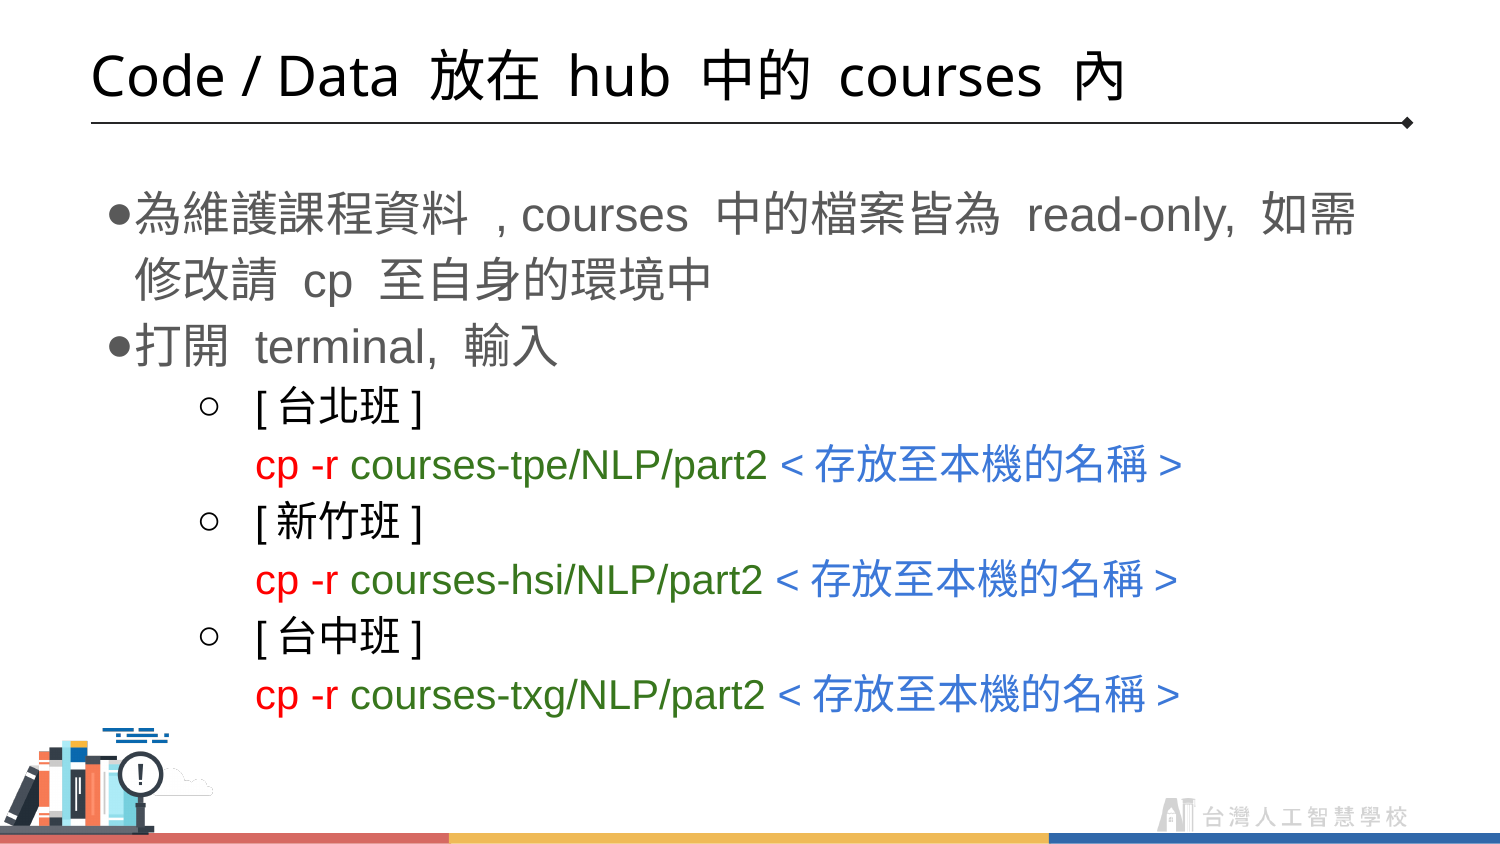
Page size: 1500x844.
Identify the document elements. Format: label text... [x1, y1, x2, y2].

text_box 為維護課程資料 , courses 中的檔案皆為 read-only, 如需修改請 cp 至自身的環境中 打開 terminal, 輸入 [台北班] cp -r courses-tpe/NLP/part2 <存放至本機的名稱> [新竹班] cp -r courses-hsi/NLP/part2 <存放至本機的名稱> [台中班] cp -r courses-txg/NLP/part2 <存放至本機的名稱> [99, 169, 1407, 784]
title Code / Data 放在 hub 中的 courses 內 [85, 26, 1415, 121]
picture [0, 728, 213, 835]
